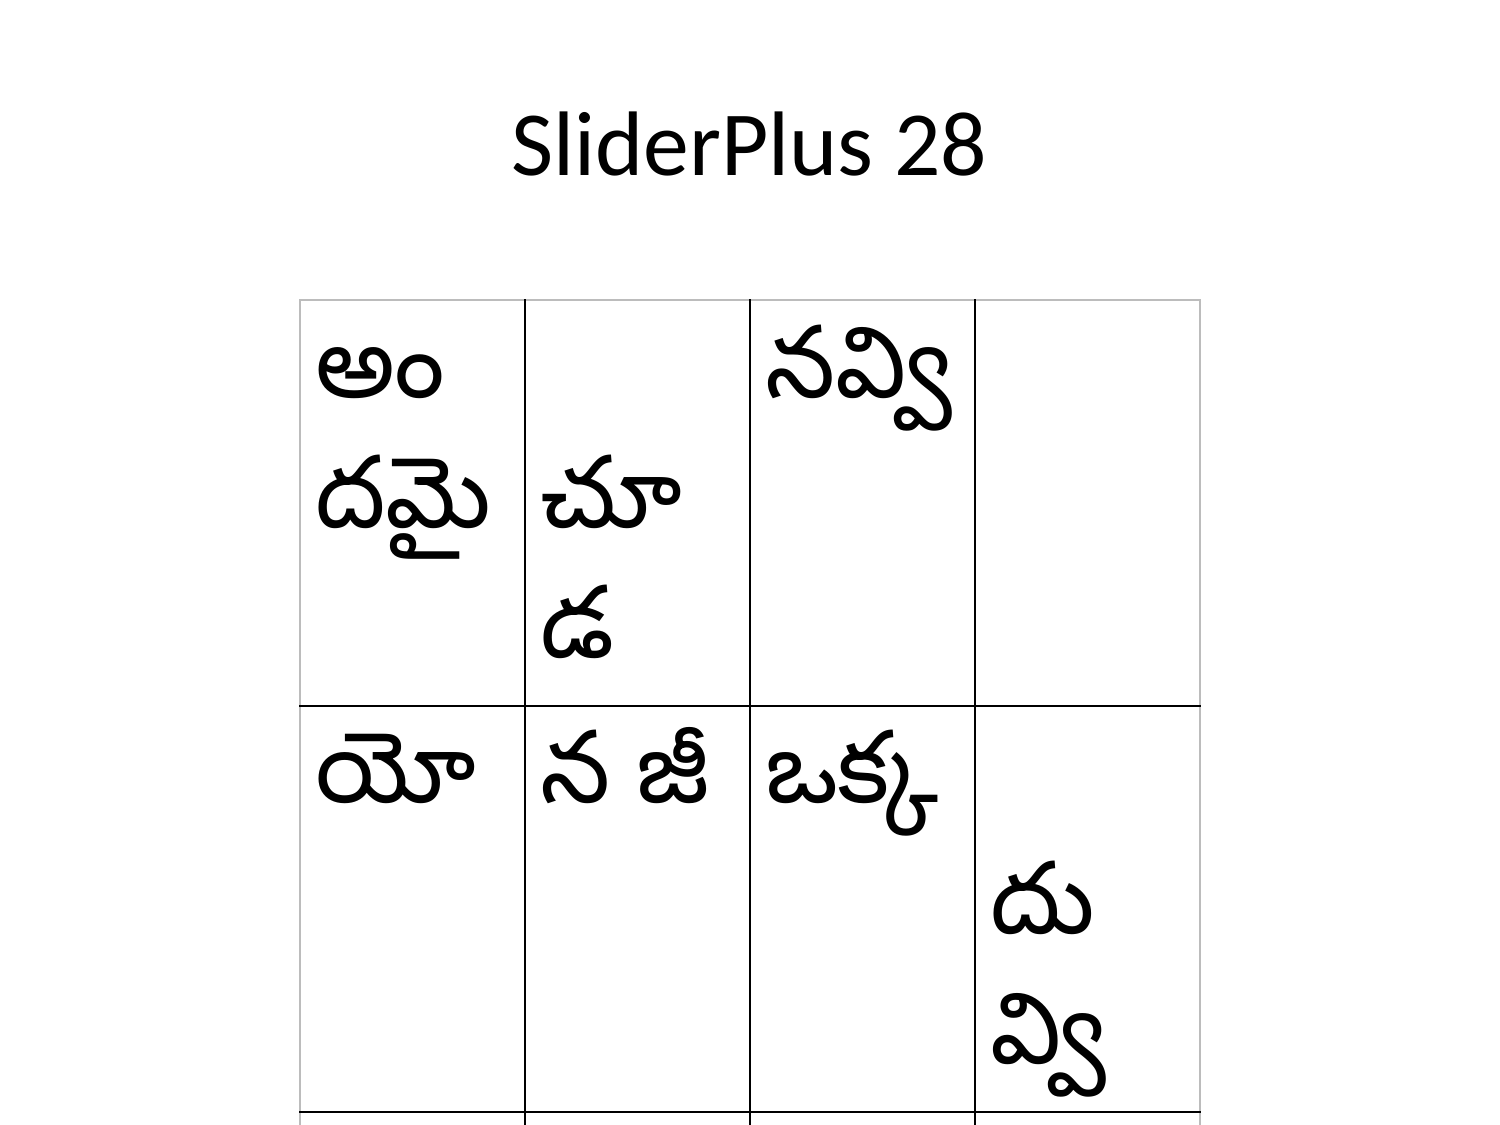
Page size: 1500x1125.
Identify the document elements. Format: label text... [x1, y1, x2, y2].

table_cell ఒ [301, 1113, 524, 1125]
table_header చూడ [526, 301, 749, 705]
table_cell న జీ [526, 707, 749, 1111]
title SliderPlus 28 [75, 45, 1425, 233]
table_header నవ్వి [751, 301, 974, 705]
table_cell చూ [751, 1113, 974, 1125]
table_cell ఒక్క [751, 707, 974, 1111]
table_cell దువ్వి [976, 707, 1199, 1111]
table_cell వితాన్ని [976, 1113, 1199, 1125]
table_header అందమై [301, 301, 524, 705]
table_cell యో [301, 707, 524, 1111]
table_cell డయో [526, 1113, 749, 1125]
table_header [976, 301, 1199, 705]
